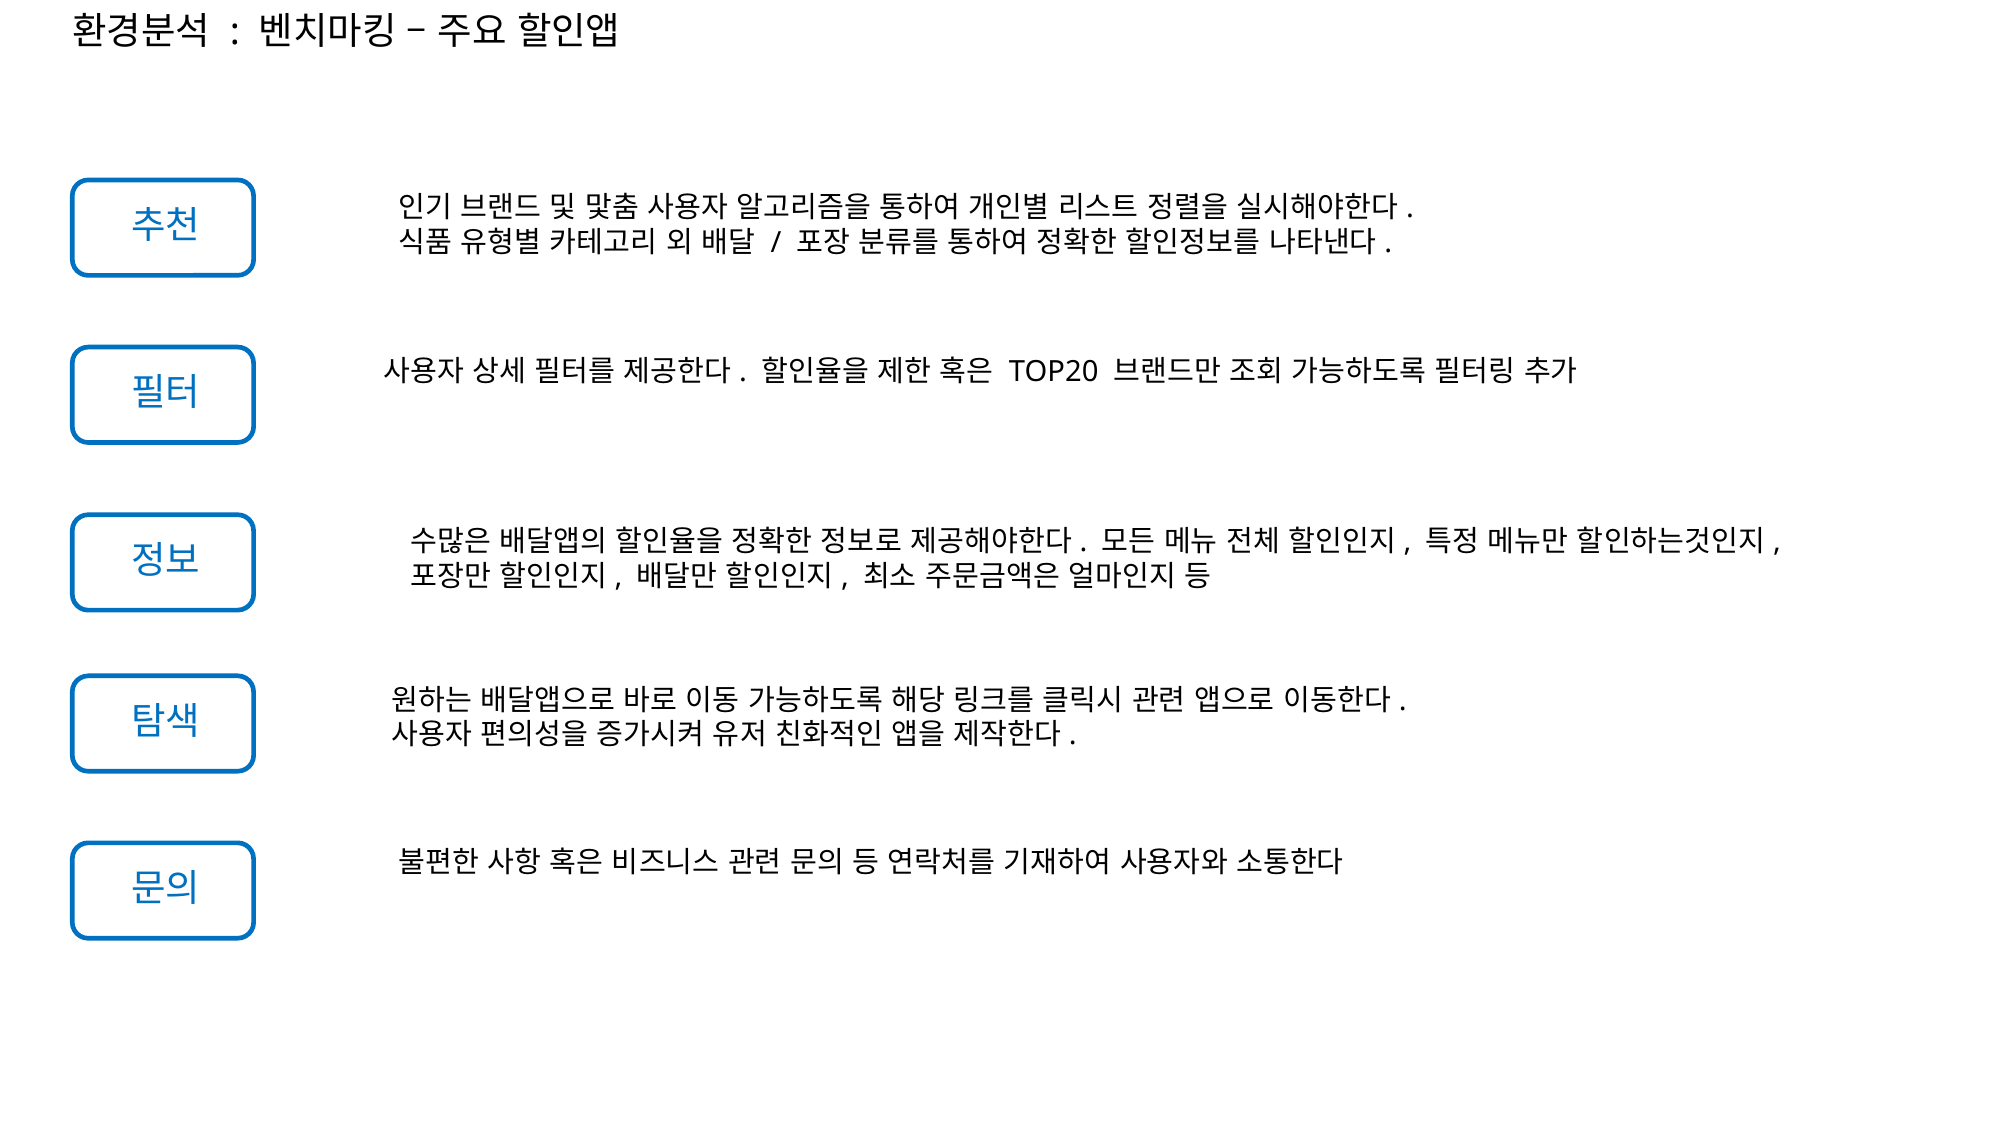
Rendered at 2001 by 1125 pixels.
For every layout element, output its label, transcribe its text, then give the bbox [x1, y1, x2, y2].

text_box [71, 841, 255, 940]
text_box 불편한 사항 혹은 비즈니스 관련 문의 등 연락처를 기재하여 사용자와 소통한다 [383, 835, 1360, 886]
text_box 문의 [116, 856, 216, 917]
text_box 사용자 상세 필터를 제공한다. 할인율을 제한 혹은 TOP20 브랜드만 조회 가능하도록 필터링 추가 [368, 344, 1594, 395]
text_box 수많은 배달앱의 할인율을 정확한 정보로 제공해야한다. 모든 메뉴 전체 할인인지, 특정 메뉴만 할인하는것인지, 포장만 할인인지, 배달만 할인인지, 최소 주문금액은 얼마인지 등 [395, 514, 1796, 600]
text_box 추천 [116, 193, 216, 254]
text_box [71, 346, 255, 444]
text_box 환경분석 : 벤치마킹 – 주요 할인앱 [57, 0, 636, 60]
text_box [71, 674, 255, 773]
text_box [71, 178, 255, 277]
text_box 탐색 [116, 689, 216, 750]
text_box 인기 브랜드 및 맟춤 사용자 알고리즘을 통하여 개인별 리스트 정렬을 실시해야한다. 식품 유형별 카테고리 외 배달 / 포장 분류를 통하여 정확한 할인정보를 나타낸다. [383, 181, 1429, 266]
text_box 정보 [116, 528, 216, 589]
text_box 필터 [116, 361, 216, 421]
text_box 원하는 배달앱으로 바로 이동 가능하도록 해당 링크를 클릭시 관련 앱으로 이동한다. 사용자 편의성을 증가시켜 유저 친화적인 앱을 제작한다. [376, 673, 1430, 759]
text_box [71, 513, 255, 612]
